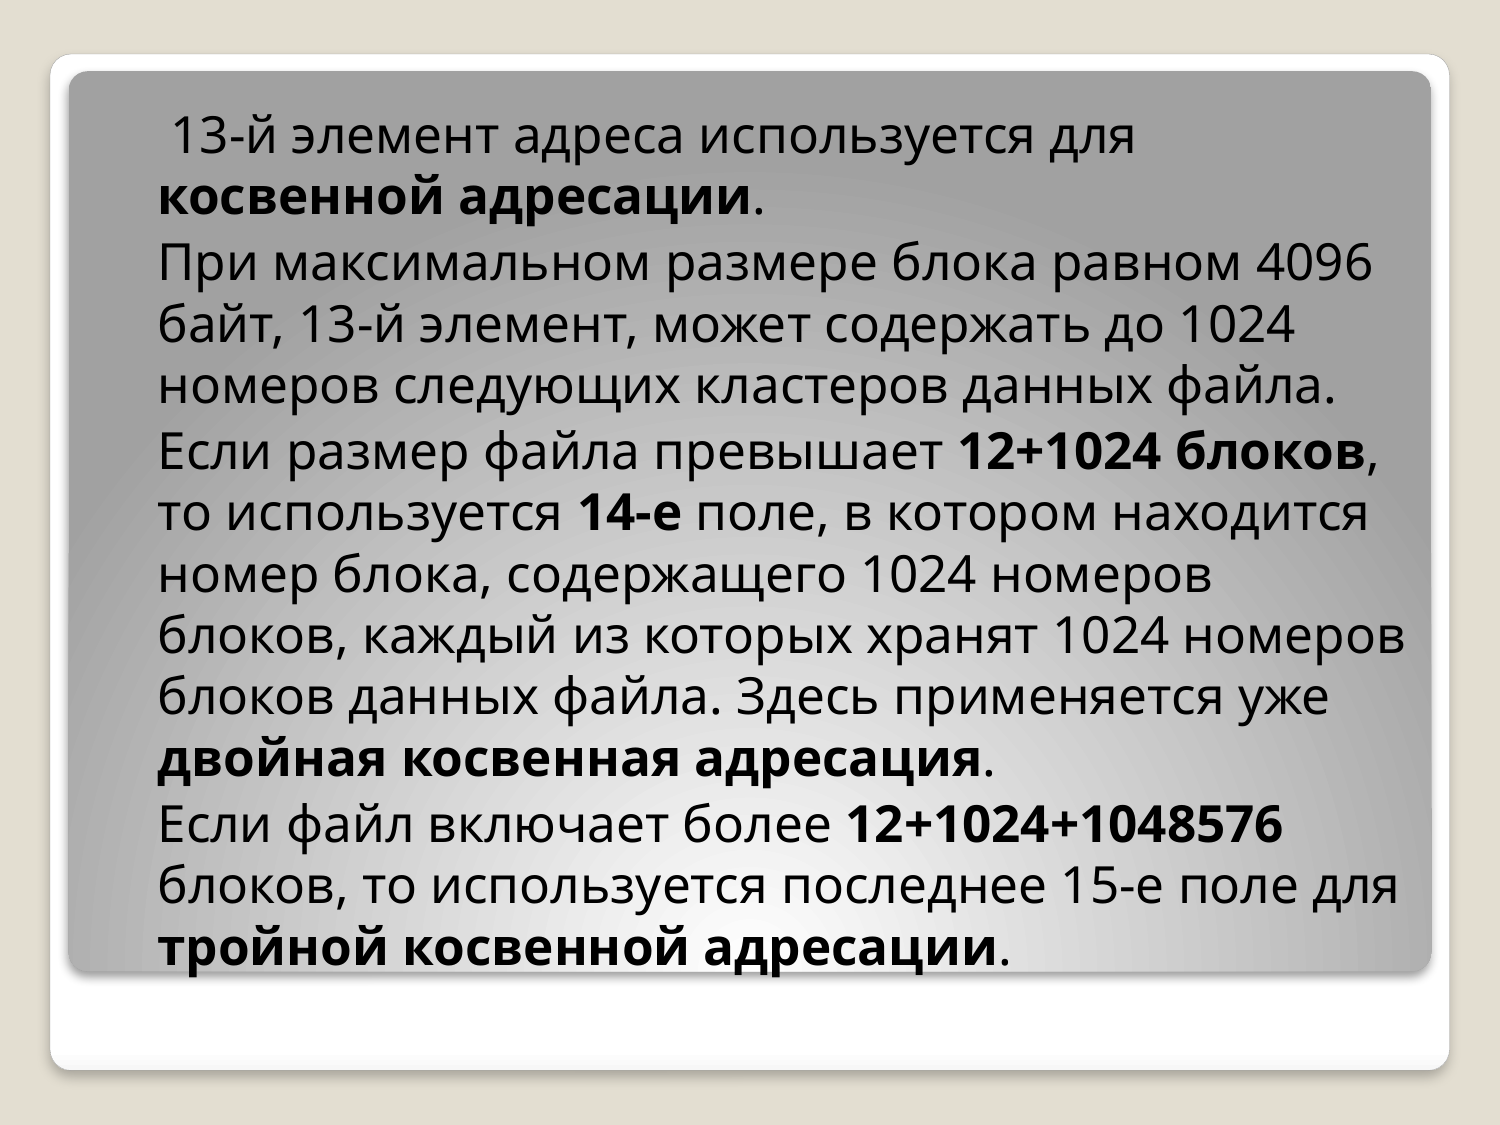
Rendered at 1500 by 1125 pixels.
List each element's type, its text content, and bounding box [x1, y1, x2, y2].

list 13-й элемент адреса используется для косвенной адресации. При максимальном размере блока равном 4096 байт, 13-й элемент, может содержать до 1024 номеров следующих кластеров данных файла. Если размер файла превышает 12+1024 блоков, то используется 14-е поле, в котором находится номер блока, содержащего 1024 номеров блоков, каждый из которых хранят 1024 номеров блоков данных файла. Здесь применяется уже двойная косвенная адресация. Если файл включает более 12+1024+1048576 блоков, то используется последнее 15-е поле для тройной косвенной адресации. [82, 86, 1425, 1008]
